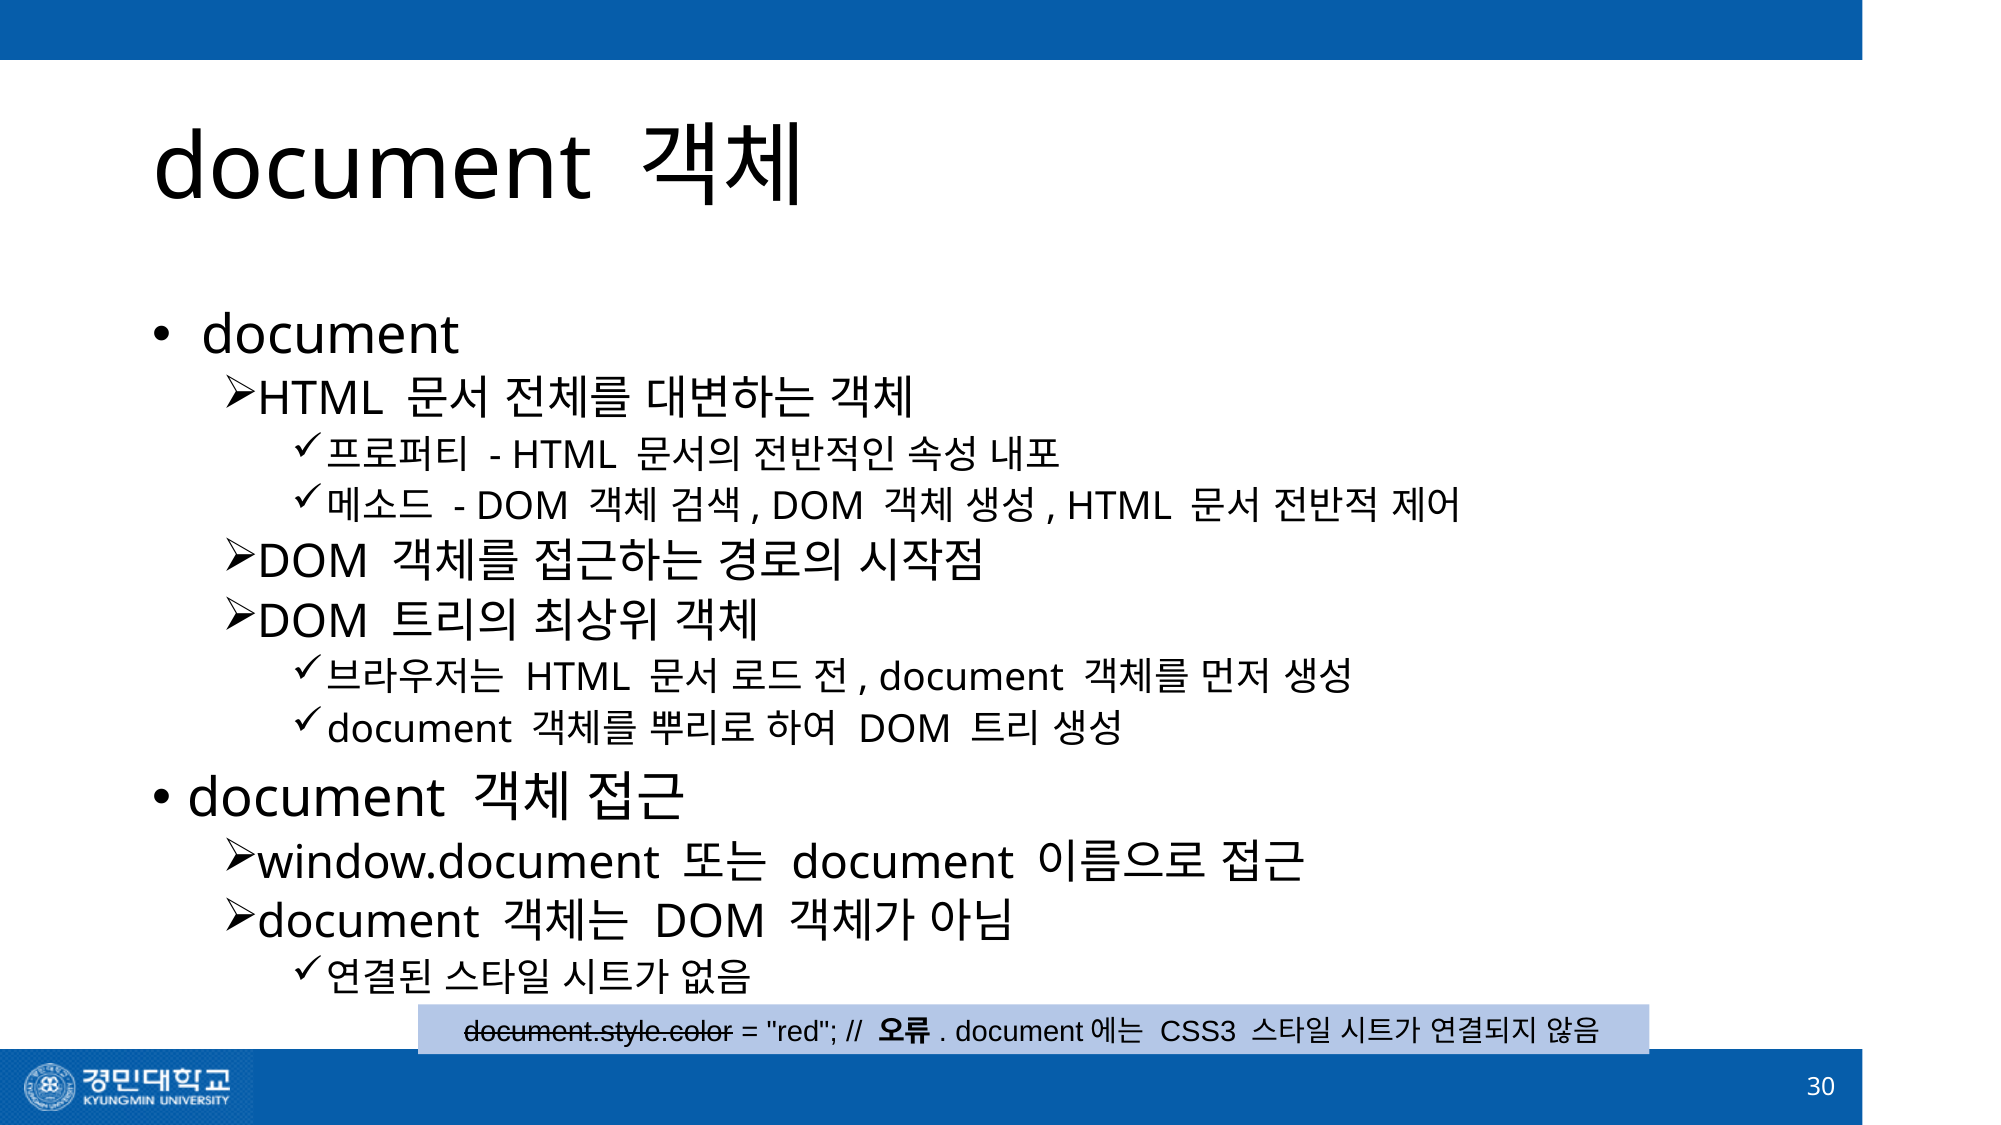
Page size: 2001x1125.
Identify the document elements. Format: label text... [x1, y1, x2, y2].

slide_number 30 [1758, 1057, 1851, 1117]
text_box document.style.color = "red"; // 오류. document에는 CSS3 스타일 시트가 연결되지 않음 [418, 1004, 1650, 1055]
picture [0, 1049, 253, 1125]
title document 객체 [137, 59, 1863, 278]
list document HTML 문서 전체를 대변하는 객체 프로퍼티 - HTML 문서의 전반적인 속성 내포 메소드 - DOM 객체 검색, DOM 객체 생성, HTML 문서 전반적 제어 DOM 객체를 접근하는 경로의 시작점 DOM 트리의 최상위 객체 브라우저는 HTML 문서 로드 전, document 객체를 먼저 생성 document 객체를 뿌리로 하여 DOM 트리 생성 document 객체 접근 window.document 또는 document 이름으로 접근 document 객체는 DOM 객체가 아님 연결된 스타일 시트가 없음 [137, 299, 1863, 1014]
